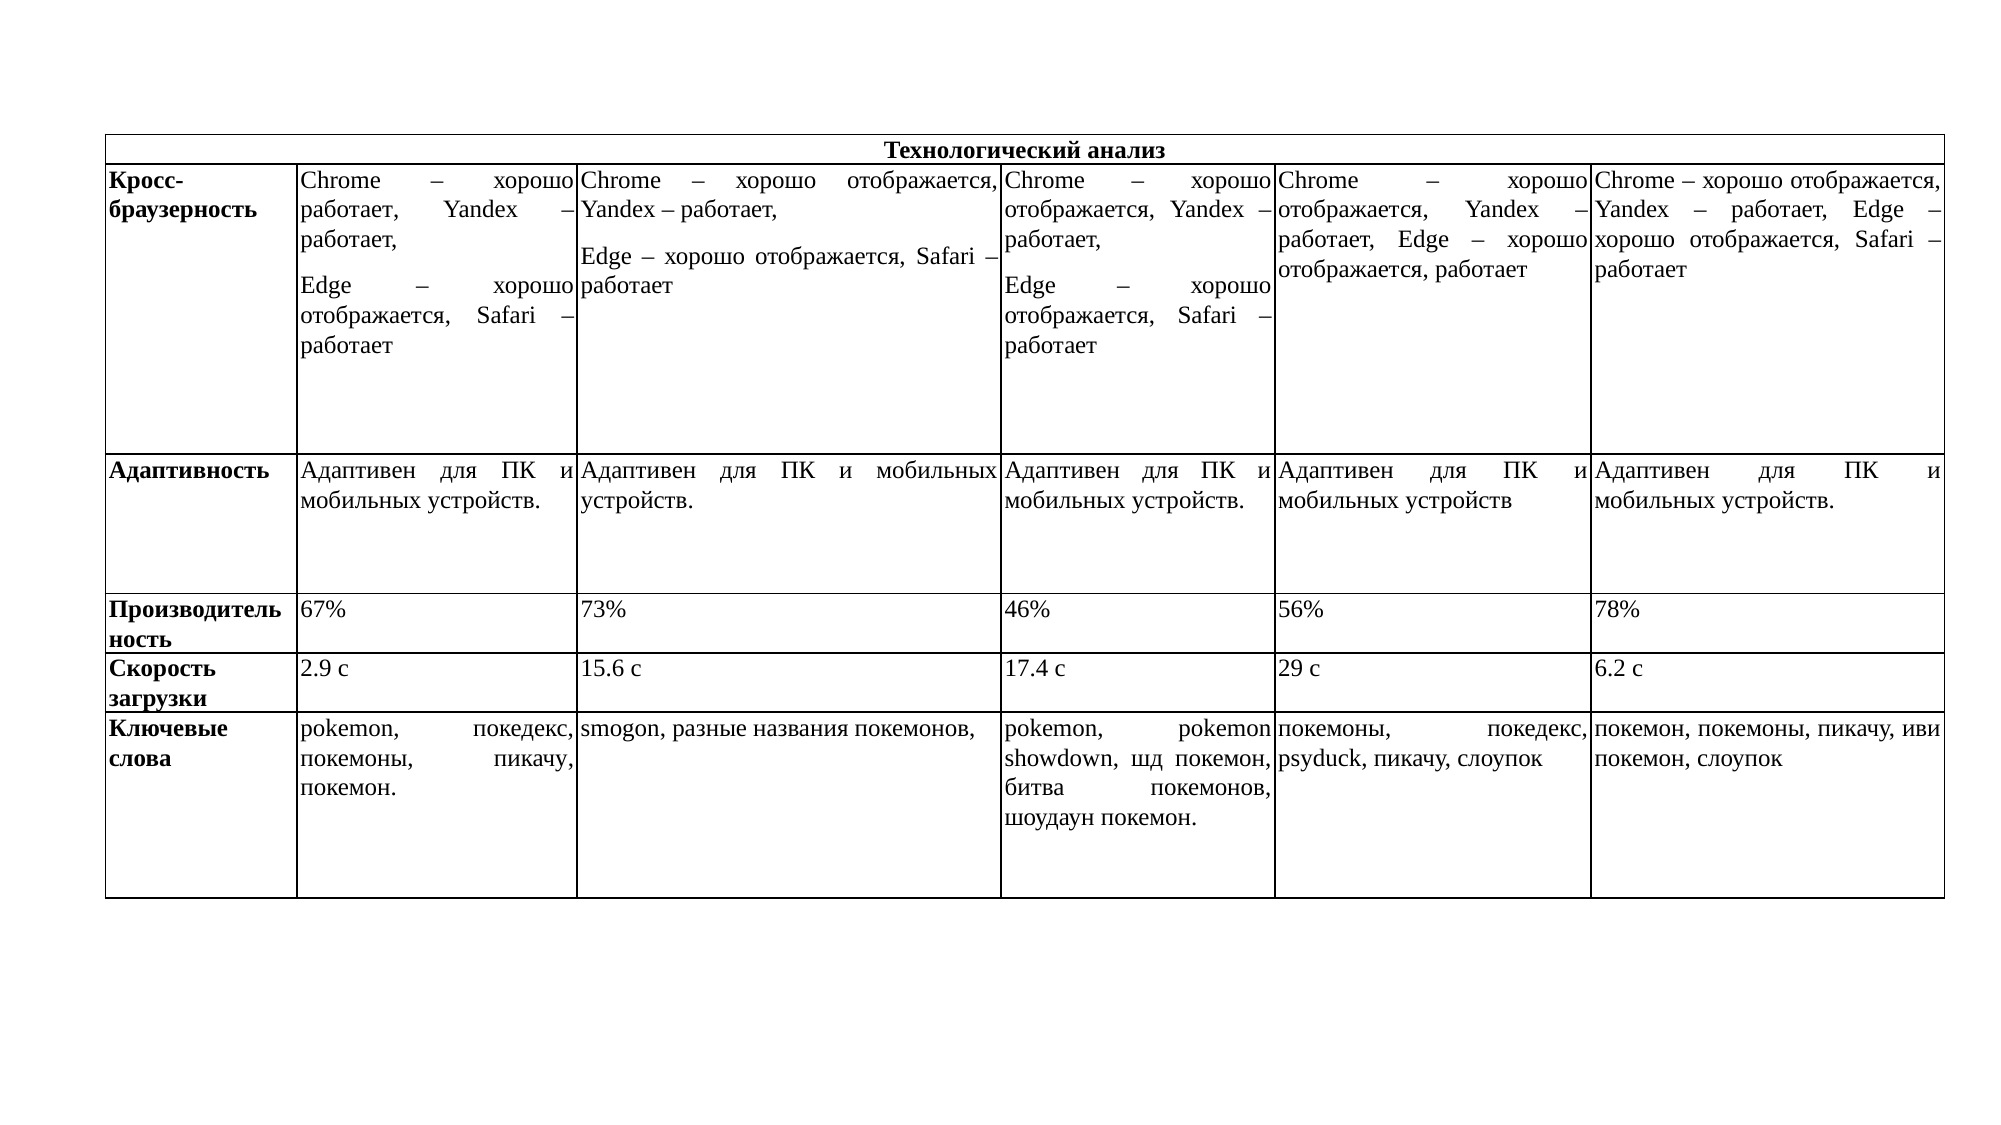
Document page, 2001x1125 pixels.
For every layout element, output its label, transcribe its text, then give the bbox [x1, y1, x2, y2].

table_cell Адаптивен для ПК и мобильных устройств. [298, 455, 576, 593]
table_header Технологический анализ [106, 135, 1944, 163]
table_cell 17.4 с [1002, 654, 1274, 711]
table_cell pokemon, pokemon showdown, шд покемон, битва покемонов, шоудаун покемон. [1002, 713, 1274, 897]
table_cell 46% [1002, 594, 1274, 652]
table_cell покемоны, покедекс, psyduck, пикачу, слоупок [1276, 713, 1590, 897]
table_cell 56% [1276, 594, 1590, 652]
table_cell 15.6 с [578, 654, 1000, 711]
table_cell 73% [578, 594, 1000, 652]
table_cell Chrome – хорошо отображается, Yandex – работает, Edge – хорошо отображается, Safari – работает [1592, 165, 1944, 453]
table_cell 2.9 с [298, 654, 576, 711]
table_cell Chrome – хорошо отображается, Yandex – работает, Edge – хорошо отображается, Safari – работает [1002, 165, 1274, 453]
table_cell Chrome – хорошо отображается, Yandex – работает, Edge – хорошо отображается, Safari – работает [578, 165, 1000, 453]
table_cell 67% [298, 594, 576, 652]
table_cell 29 с [1276, 654, 1590, 711]
table_cell Адаптивен для ПК и мобильных устройств. [578, 455, 1000, 593]
table_cell Адаптивен для ПК и мобильных устройств [1276, 455, 1590, 593]
table_cell Скорость загрузки [106, 654, 296, 711]
table_cell покемон, покемоны, пикачу, иви покемон, слоупок [1592, 713, 1944, 897]
table_cell Ключевые слова [106, 713, 296, 897]
table_cell Chrome – хорошо работает, Yandex – работает, Edge – хорошо отображается, Safari – работает [298, 165, 576, 453]
table_cell smogon, разные названия покемонов, [578, 713, 1000, 897]
table_cell 6.2 с [1592, 654, 1944, 711]
table_cell 78% [1592, 594, 1944, 652]
table_cell Адаптивен для ПК и мобильных устройств. [1592, 455, 1944, 593]
table_cell Адаптивен для ПК и мобильных устройств. [1002, 455, 1274, 593]
table_cell Производительность [106, 594, 296, 652]
table_cell Кросс-браузерность [106, 165, 296, 453]
table_cell Chrome – хорошо отображается, Yandex – работает, Edge – хорошо отображается, работает [1276, 165, 1590, 453]
table_cell pokemon, покедекс, покемоны, пикачу, покемон. [298, 713, 576, 897]
table_cell Адаптивность [106, 455, 296, 593]
